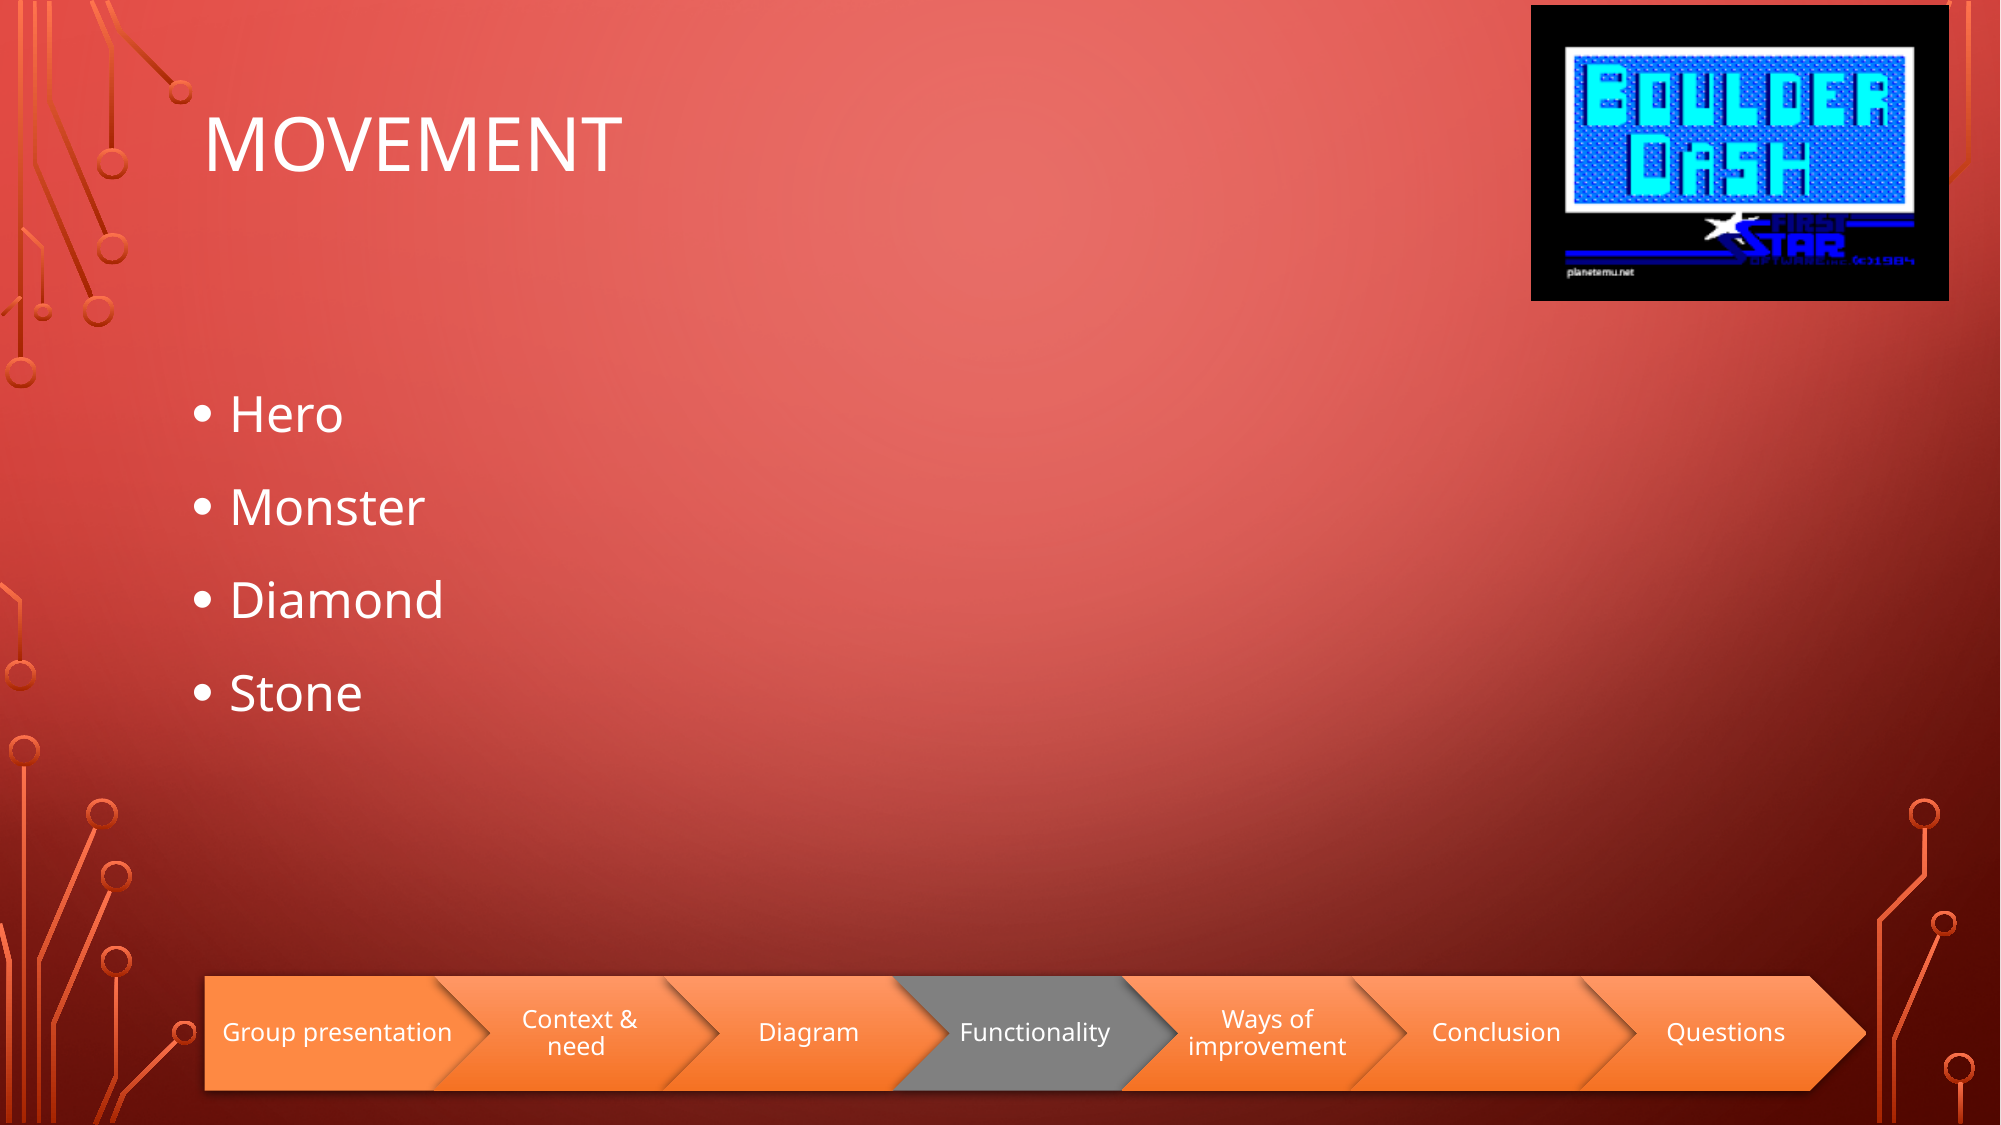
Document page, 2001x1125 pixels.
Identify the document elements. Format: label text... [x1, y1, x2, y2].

title movement [187, 101, 1530, 284]
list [204, 912, 1868, 1125]
text_box Hero Monster Diamond Stone [176, 363, 1823, 879]
picture [1530, 4, 1949, 301]
